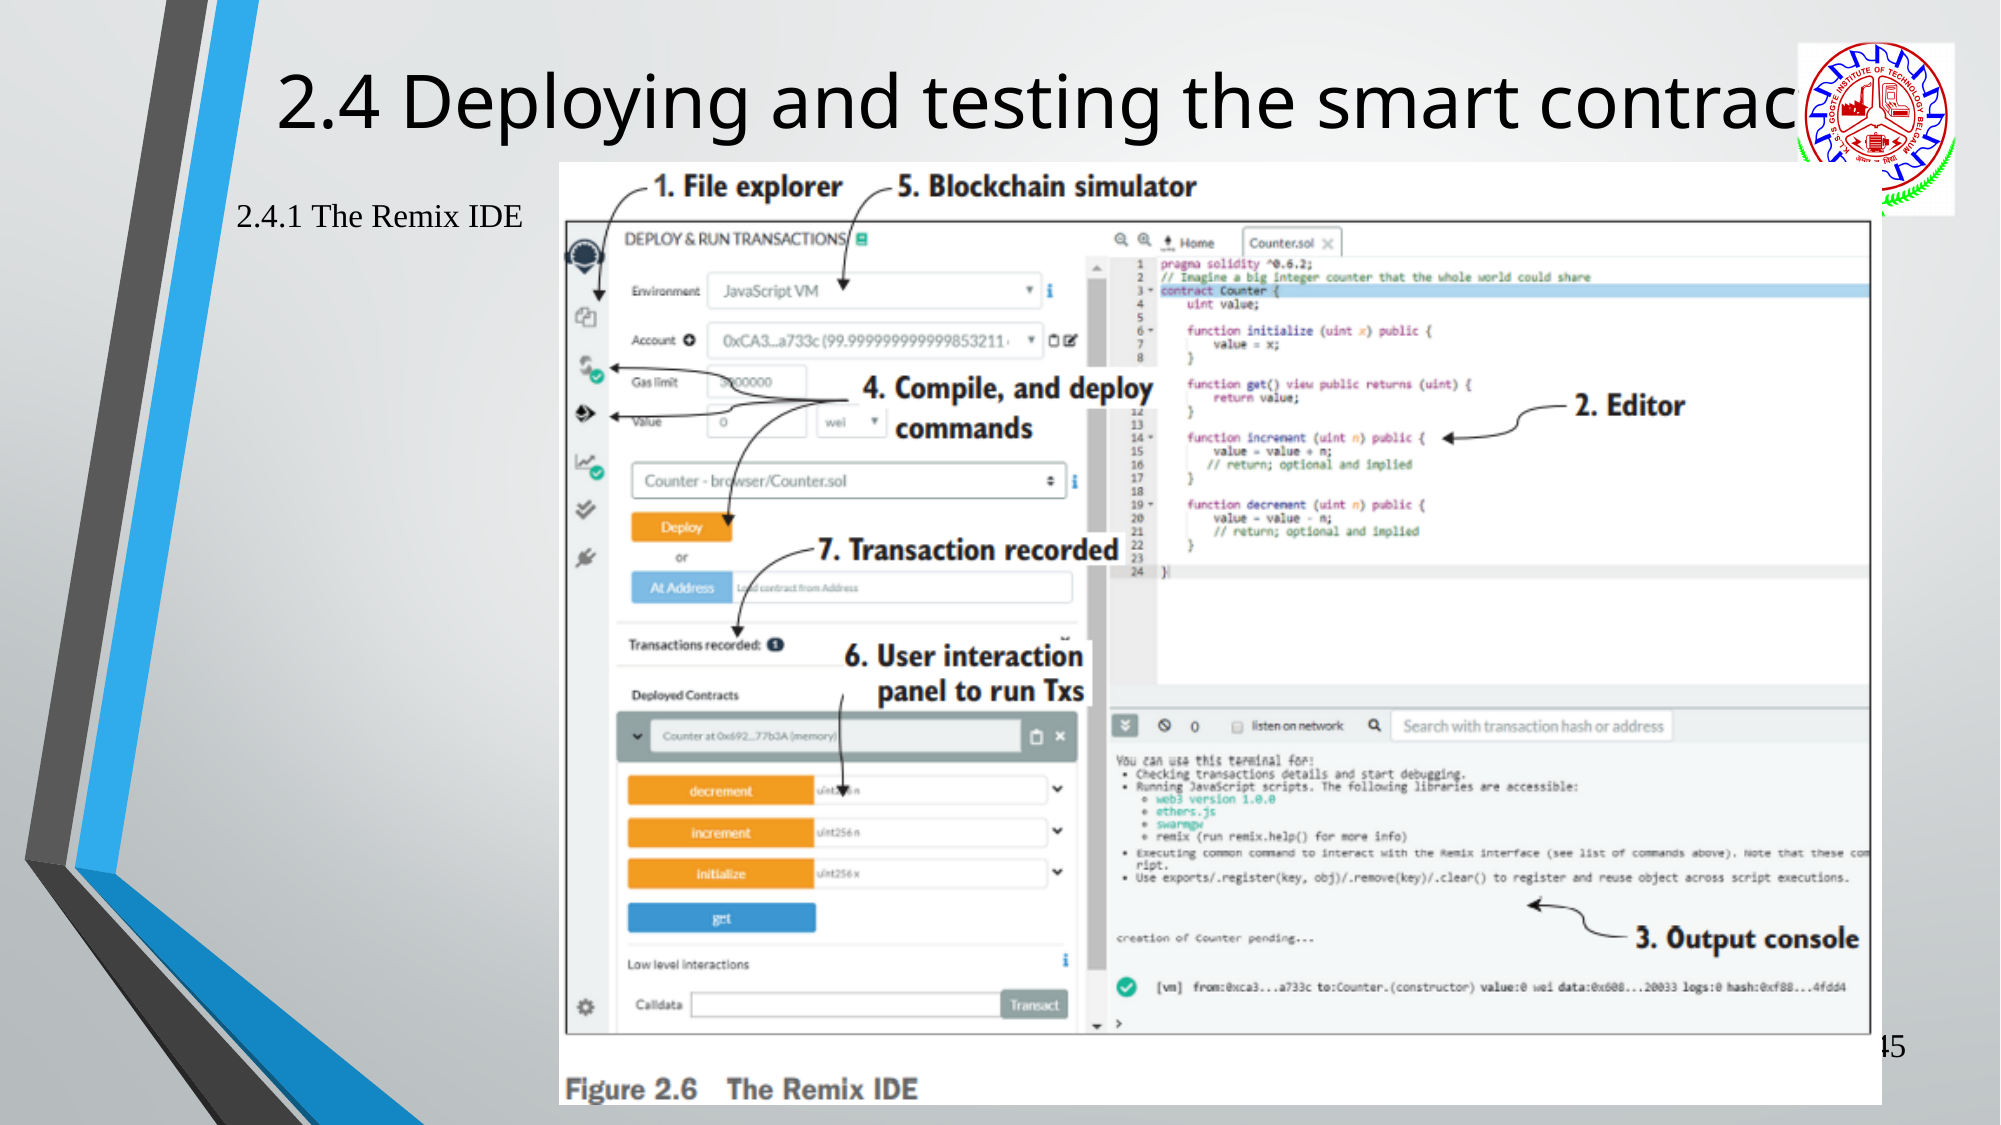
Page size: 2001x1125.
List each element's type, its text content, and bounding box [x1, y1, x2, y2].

slide_number 45 [1883, 1013, 1922, 1074]
text_box 2.4.1 The Remix IDE [221, 155, 1796, 1001]
picture [559, 41, 1957, 1106]
title 2.4 Deploying and testing the smart contract [261, 46, 1796, 152]
